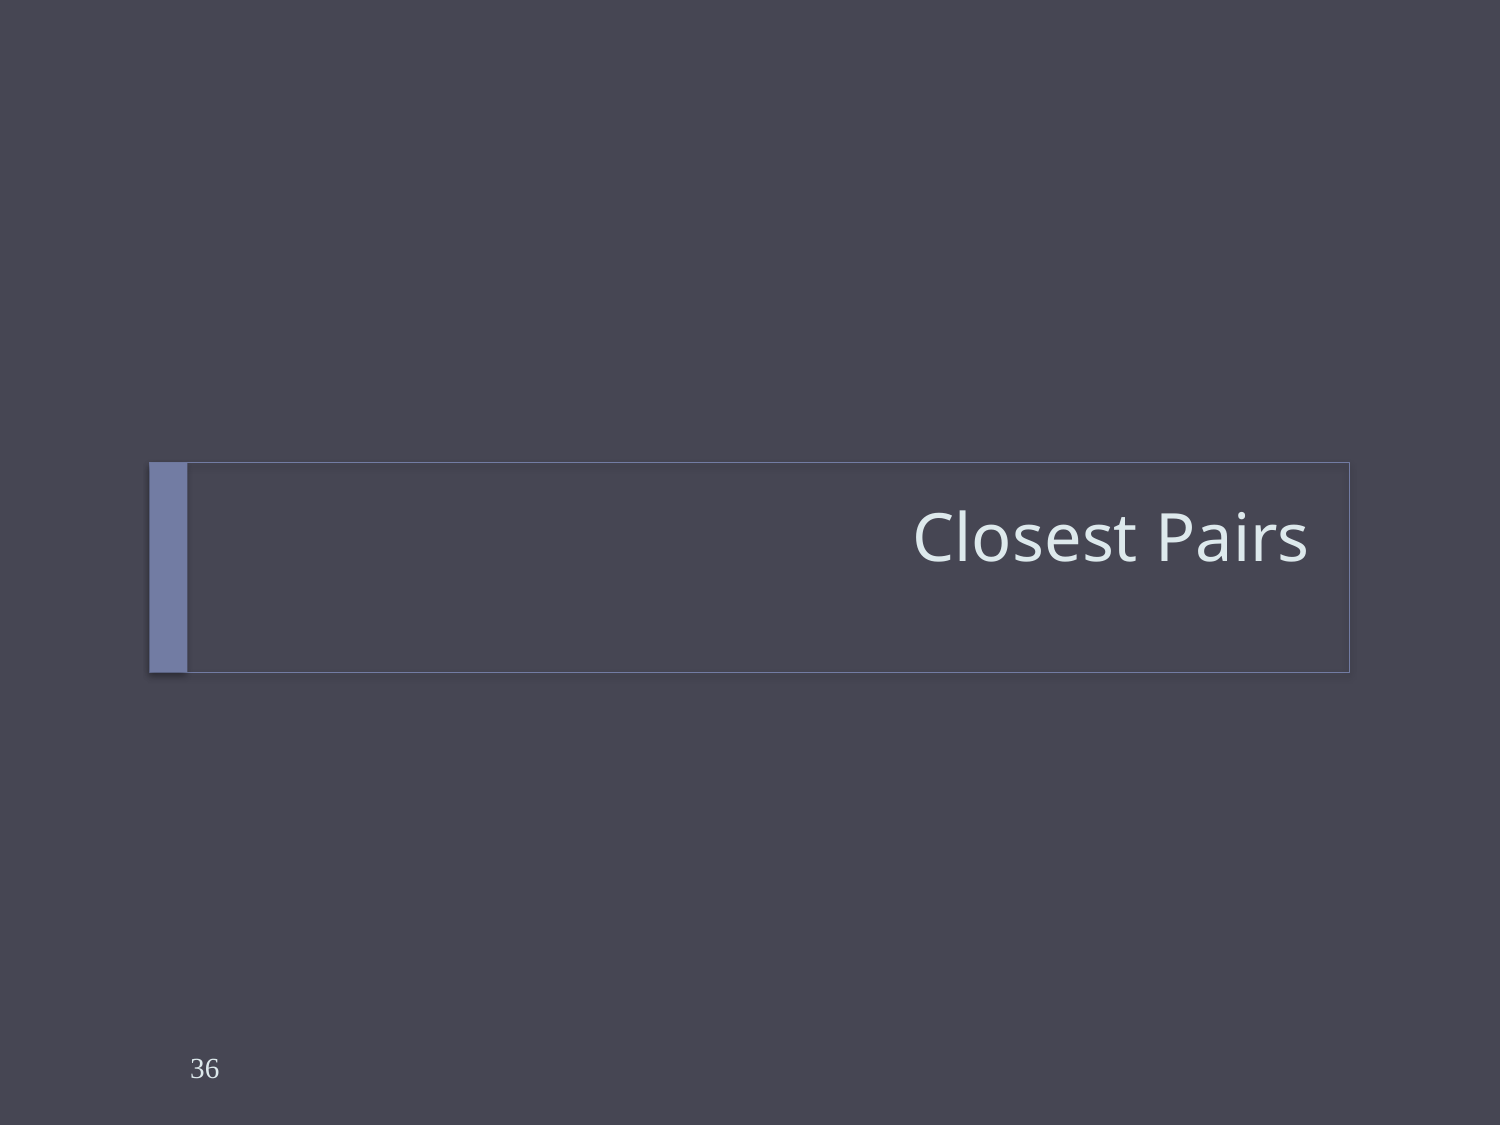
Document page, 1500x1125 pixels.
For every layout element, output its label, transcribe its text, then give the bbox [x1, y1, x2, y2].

title Closest Pairs [200, 487, 1325, 663]
slide_number 36 [175, 1042, 425, 1103]
